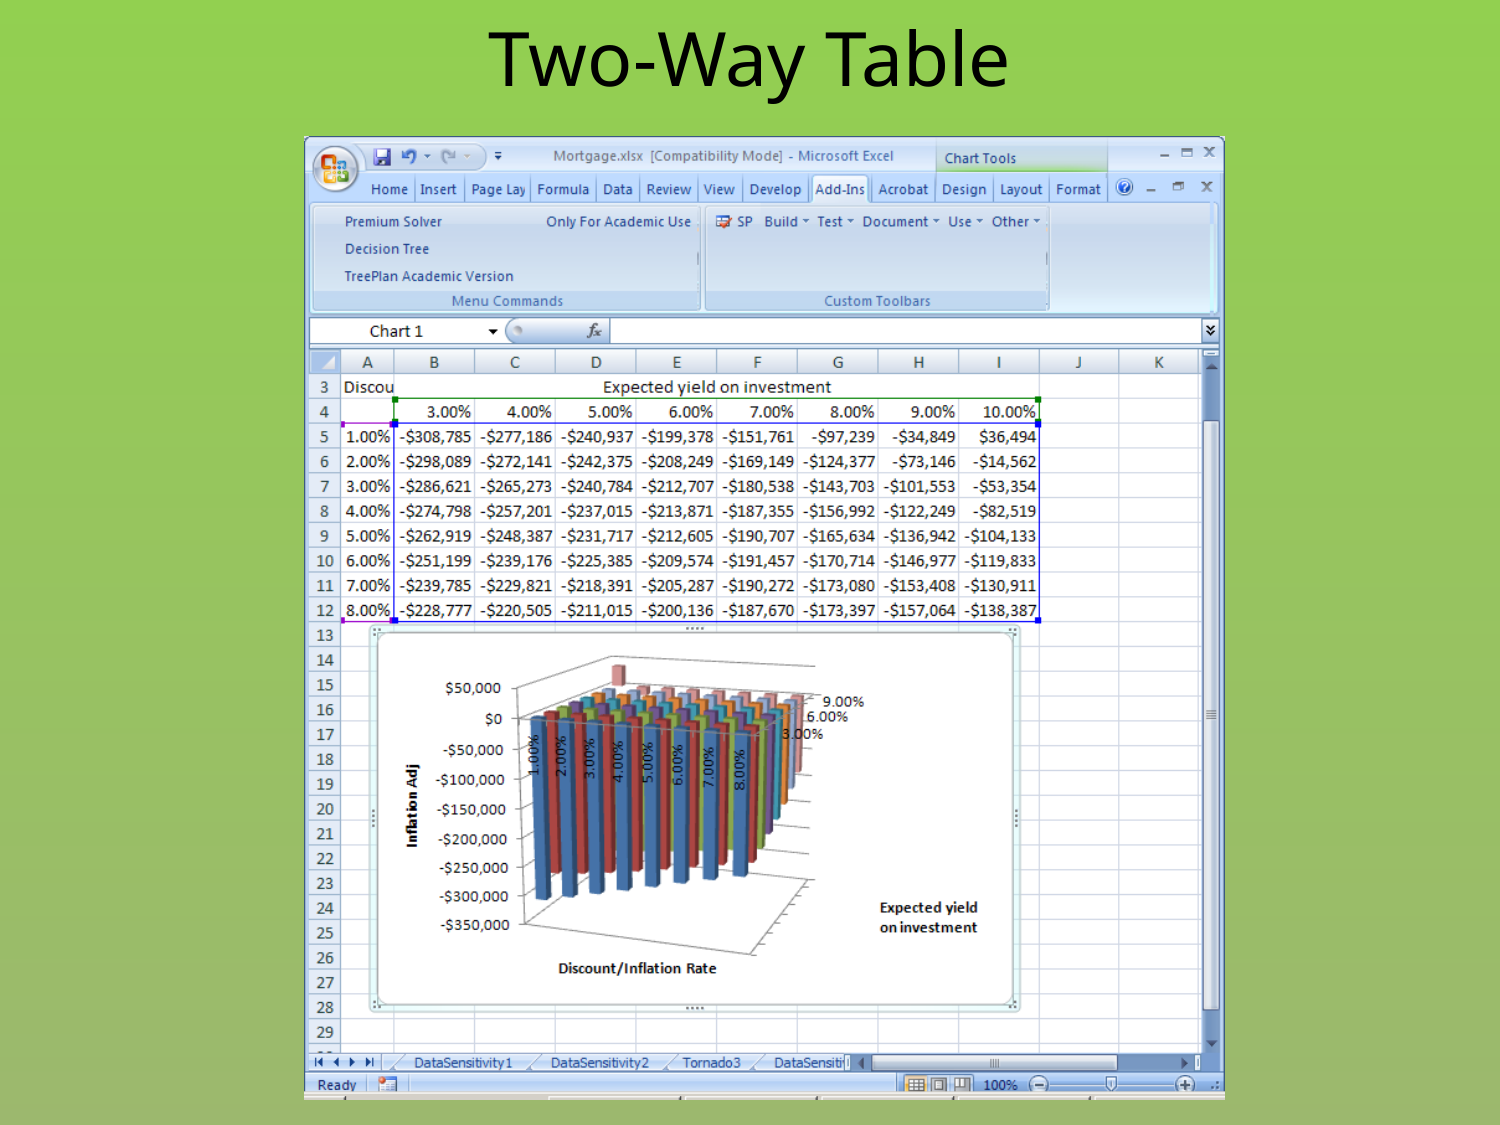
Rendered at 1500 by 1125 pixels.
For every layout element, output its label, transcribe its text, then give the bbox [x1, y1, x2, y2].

title Two-Way Table [75, 0, 1425, 113]
picture [304, 136, 1225, 1101]
